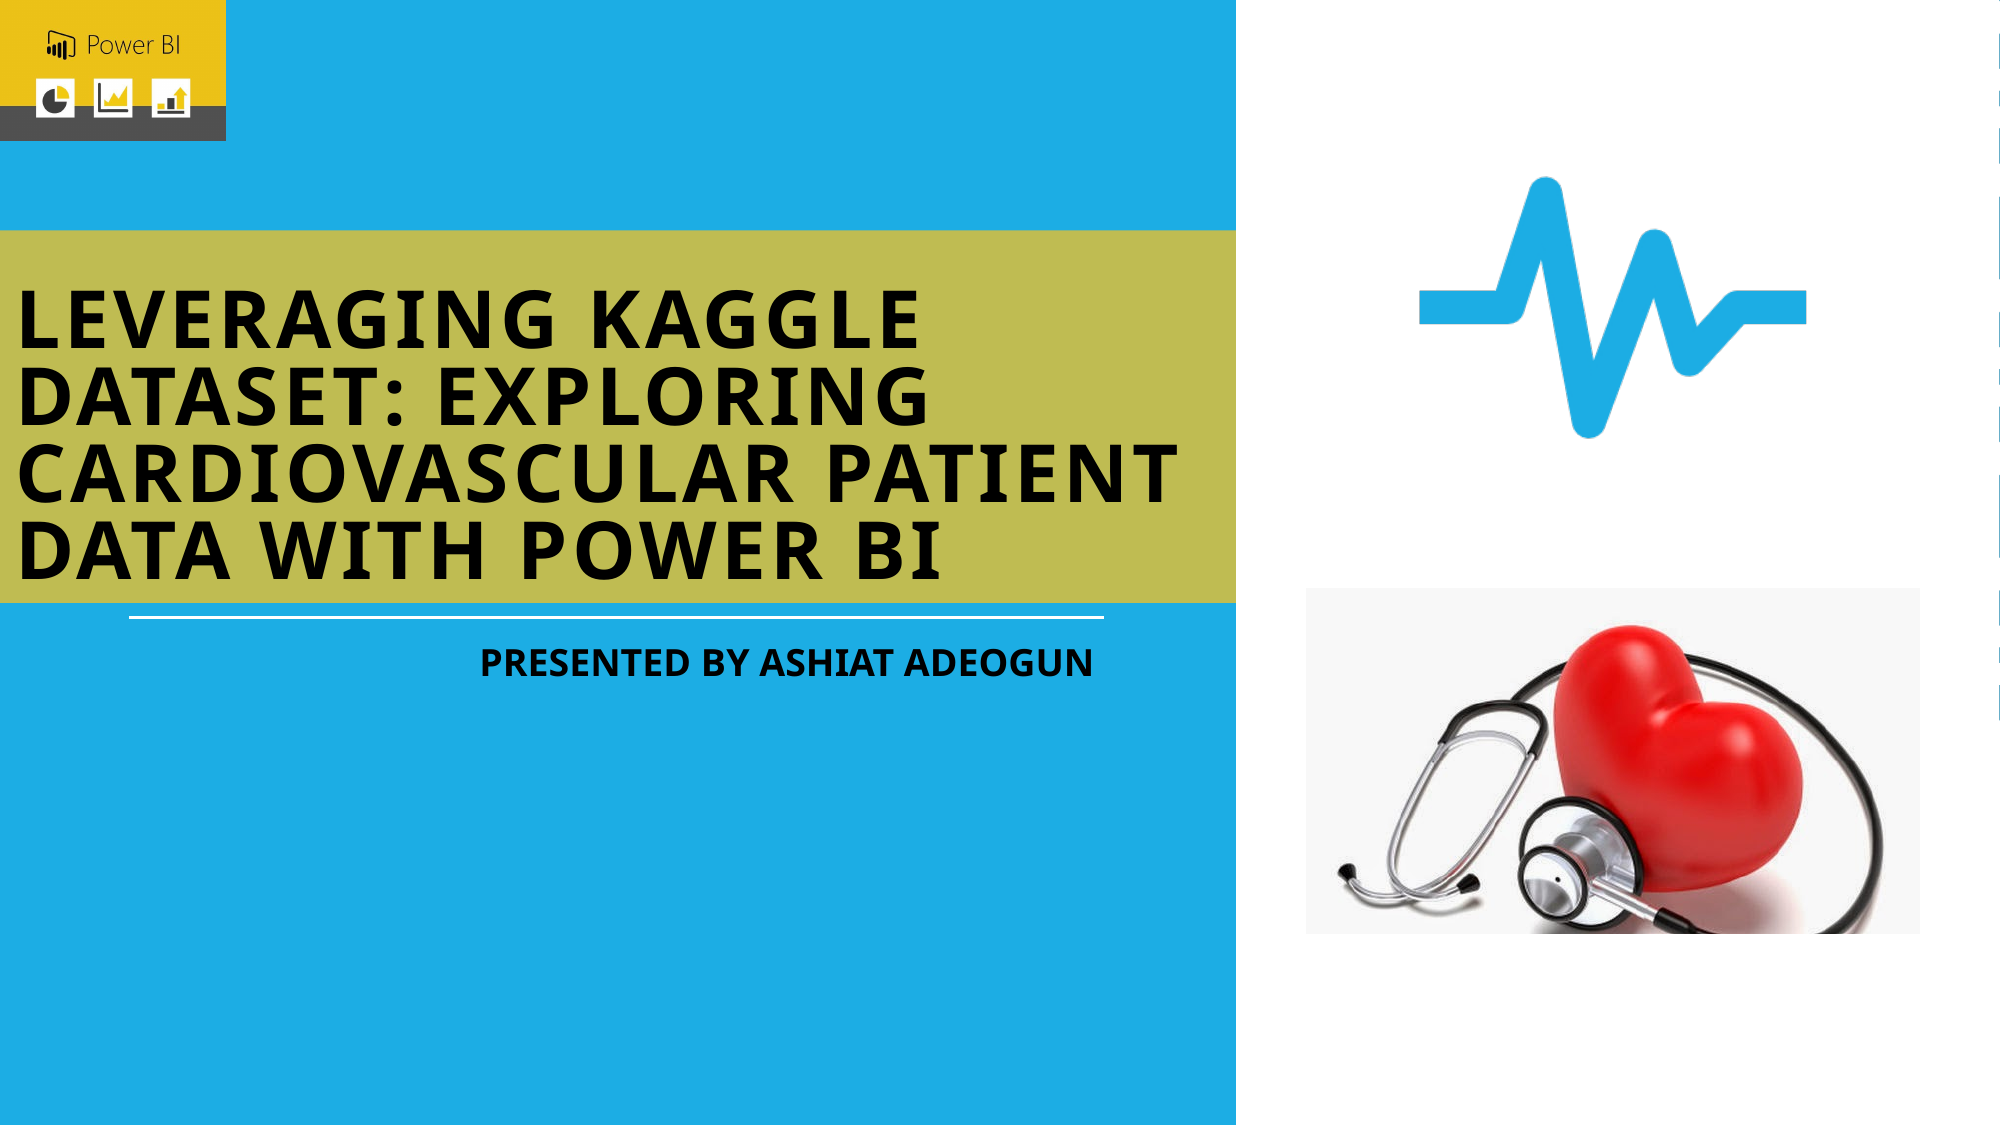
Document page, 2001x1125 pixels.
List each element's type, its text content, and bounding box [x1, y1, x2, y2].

text_box [0, 0, 1237, 1125]
subtitle PRESENTED BY ASHIAT ADEOGUN [104, 631, 1120, 716]
picture [0, 0, 227, 141]
picture [1306, 588, 1921, 934]
text_box [1237, 0, 2000, 1125]
picture [1384, 79, 1842, 537]
title Leveraging Kaggle Dataset: Exploring Cardiovascular Patient Data with Power BI [0, 230, 1236, 603]
